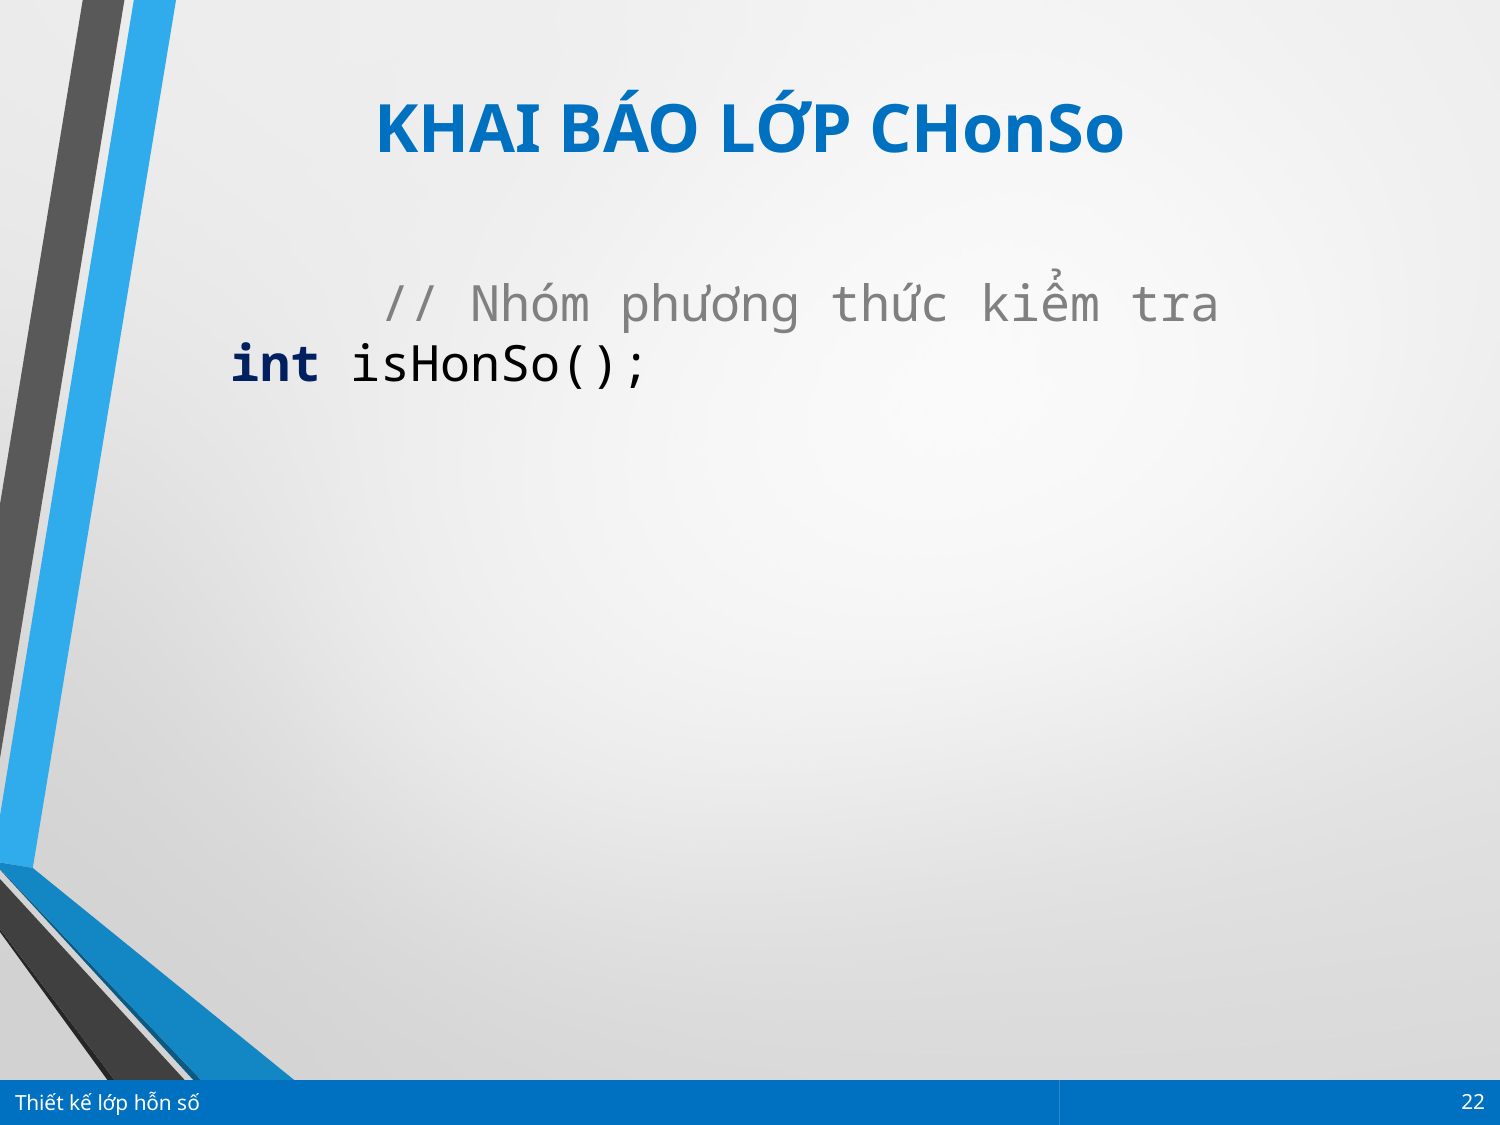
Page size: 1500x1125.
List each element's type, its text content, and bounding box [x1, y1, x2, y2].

text_box KHAI BÁO LỚP CHonSo [286, 78, 1214, 174]
footer Thiết kế lớp hỗn số [0, 1080, 1059, 1125]
slide_number 22 [1059, 1080, 1500, 1125]
text_box // Nhóm phương thức kiểm tra int isHonSo(); [35, 264, 1465, 400]
